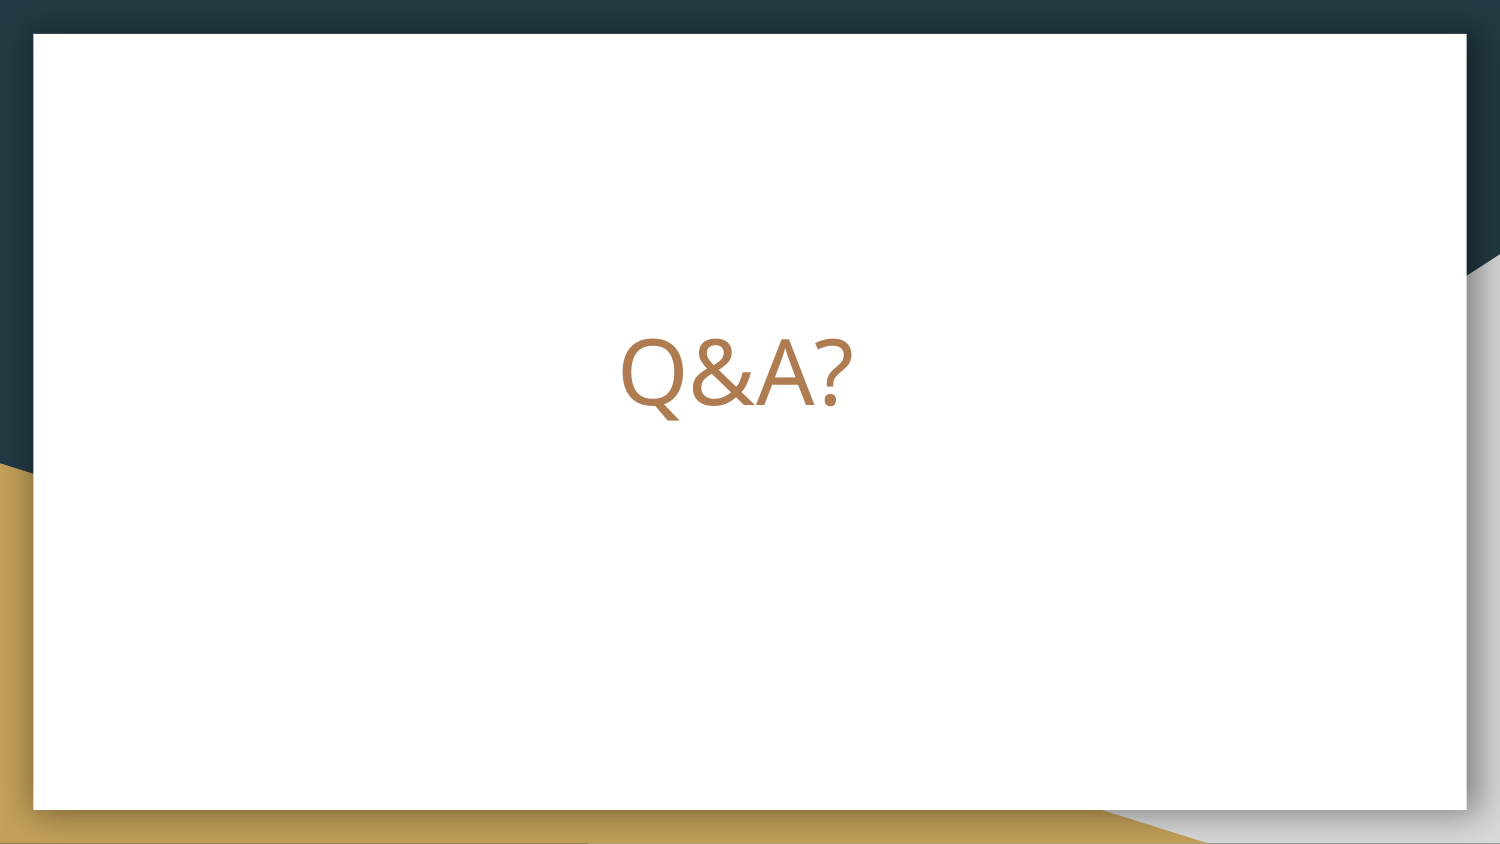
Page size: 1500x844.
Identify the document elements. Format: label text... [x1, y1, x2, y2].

title Q&A? [120, 298, 1352, 456]
